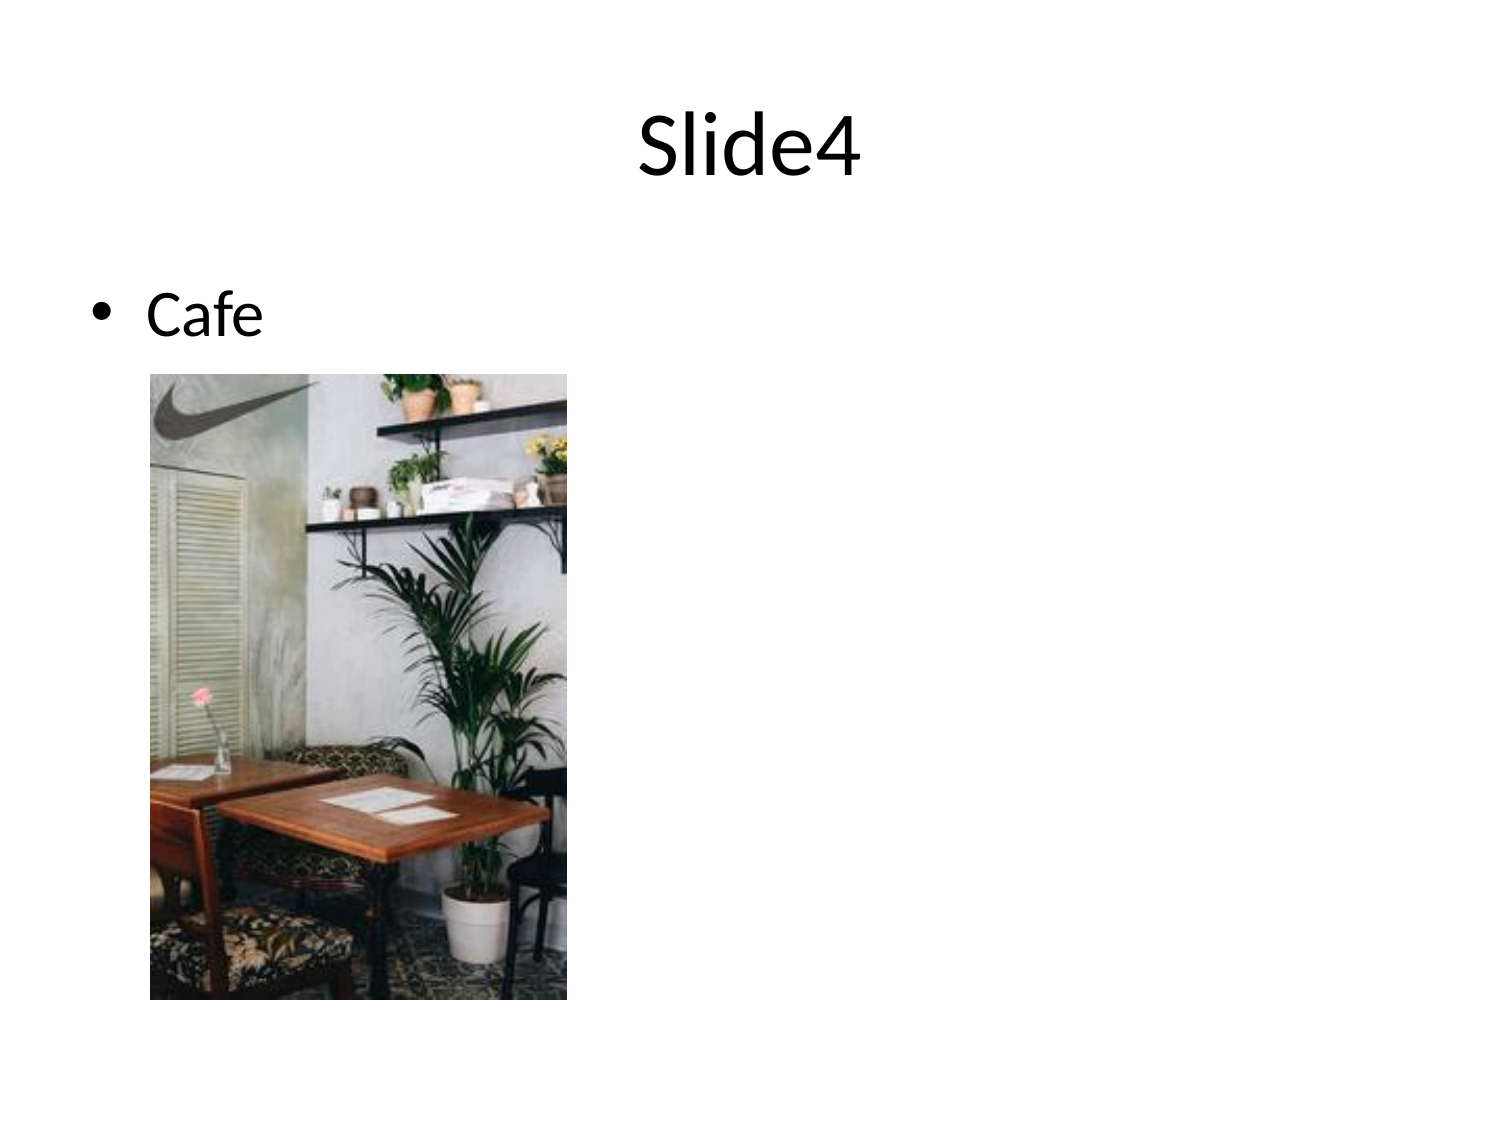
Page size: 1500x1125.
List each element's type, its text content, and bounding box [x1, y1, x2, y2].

title Slide4 [75, 45, 1425, 233]
picture [149, 374, 567, 1001]
list Cafe [75, 262, 1425, 1005]
